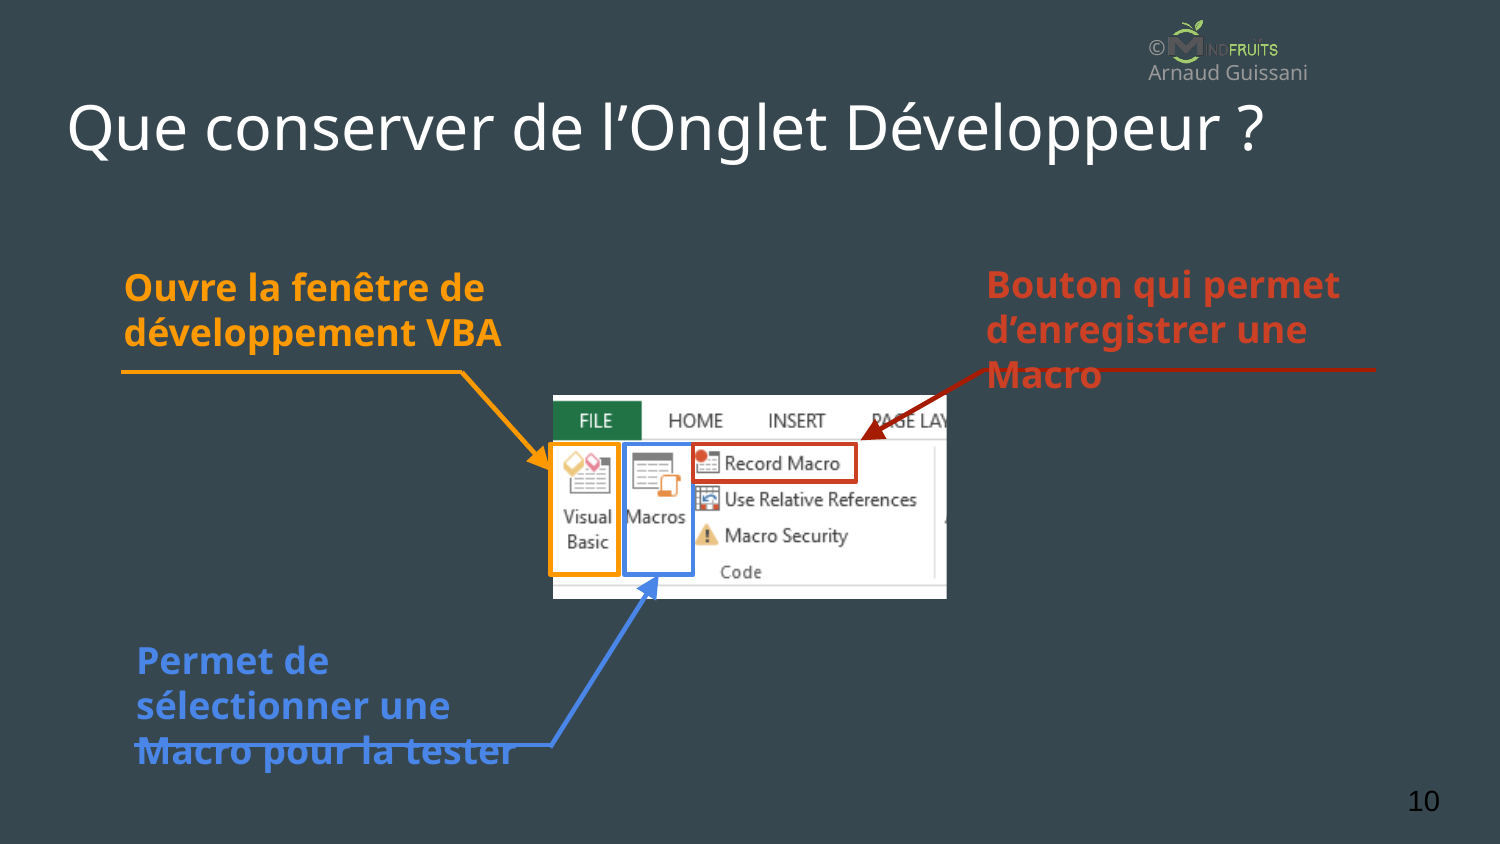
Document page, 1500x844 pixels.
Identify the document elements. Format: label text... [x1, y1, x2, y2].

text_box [860, 370, 984, 441]
text_box Permet de sélectionner une Macro pour la tester [121, 621, 544, 708]
text_box Ouvre la fenêtre de développement VBA [108, 248, 567, 335]
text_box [461, 371, 551, 471]
title Que conserver de l’Onglet Développeur ? [51, 72, 1449, 167]
slide_number ‹#› [1392, 767, 1483, 833]
picture [1168, 19, 1279, 64]
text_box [549, 574, 659, 748]
picture [552, 395, 947, 599]
text_box Bouton qui permet d’enregistrer une Macro [970, 246, 1396, 333]
